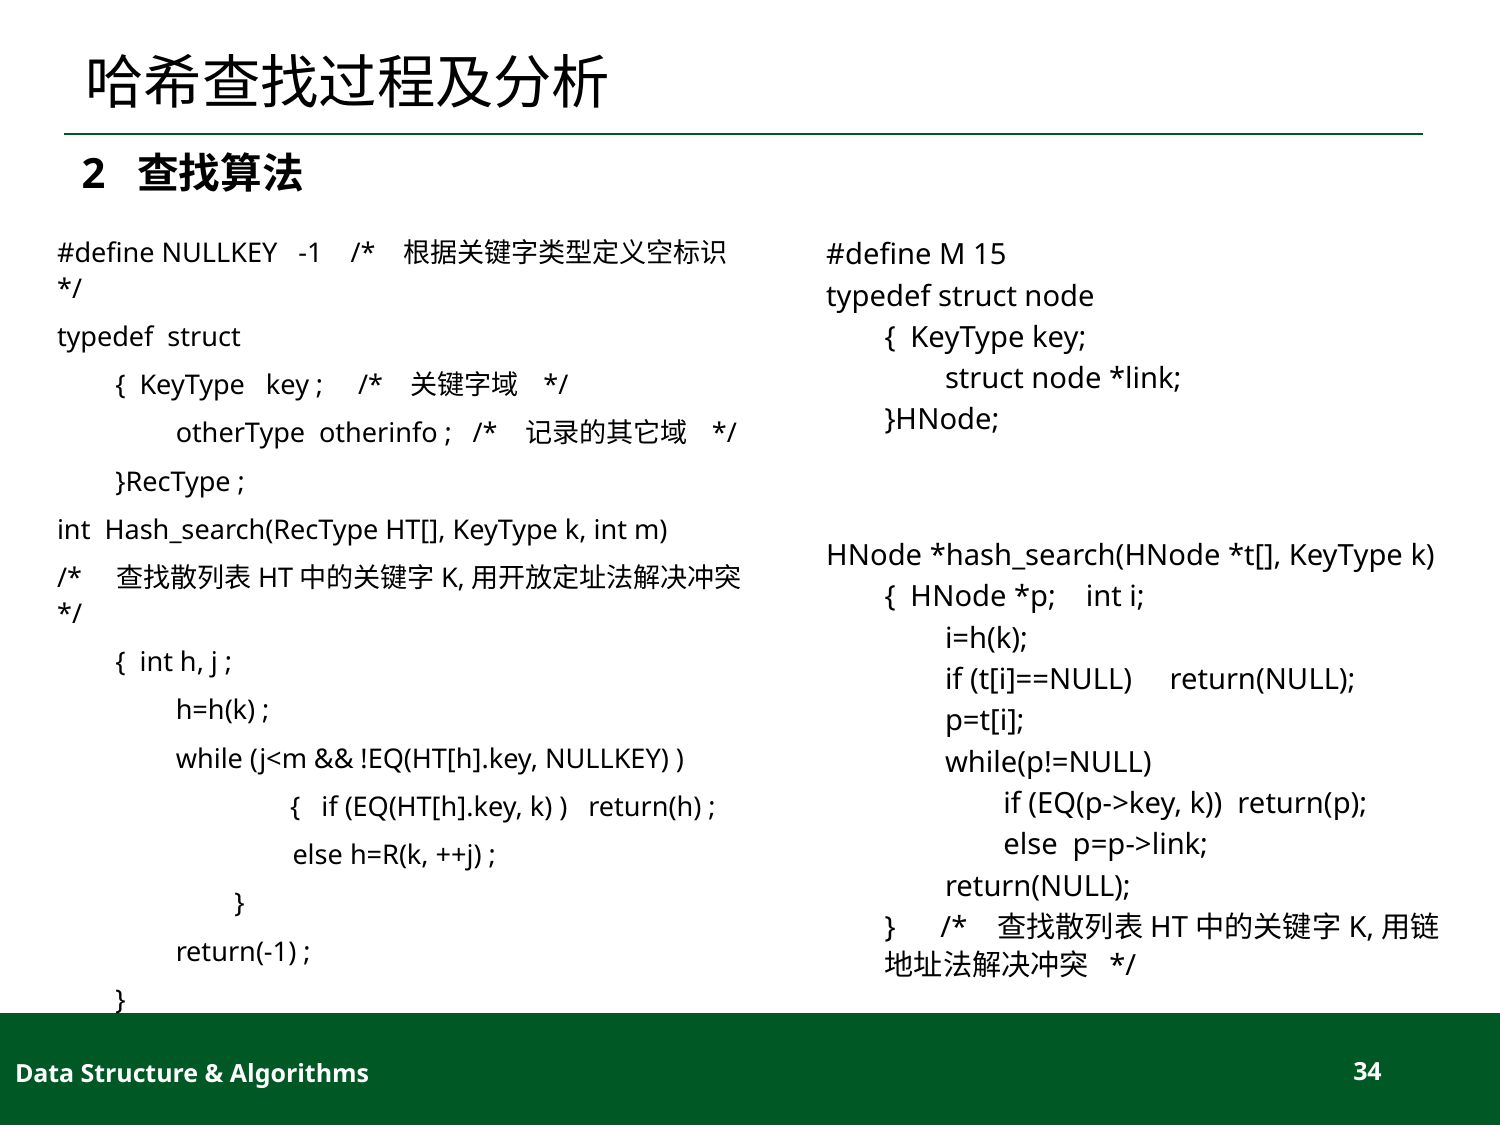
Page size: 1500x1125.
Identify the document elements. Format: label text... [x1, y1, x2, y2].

text_box HNode *hash_search(HNode *t[], KeyType k) { HNode *p; int i; i=h(k); if (t[i]==NULL) return(NULL); p=t[i]; while(p!=NULL) if (EQ(p->key, k)) return(p); else p=p->link; return(NULL); } /* 查找散列表HT中的关键字K,用链地址法解决冲突 */ [811, 525, 1472, 989]
footer Data Structure & Algorithms [0, 1042, 507, 1103]
list #define NULLKEY -1 /* 根据关键字类型定义空标识 */ typedef struct { KeyType key ; /* 关键字域 */ otherType otherinfo ; /* 记录的其它域 */ }RecType ; int Hash_search(RecType HT[], KeyType k, int m) /* 查找散列表HT中的关键字K,用开放定址法解决冲突 */ { int h, j ; h=h(k) ; while (j<m && !EQ(HT[h].key, NULLKEY) ) { if (EQ(HT[h].key, k) ) return(h) ; else h=R(k, ++j) ; } return(-1) ; } [42, 224, 790, 1056]
slide_number 34 [1059, 1042, 1397, 1103]
text_box #define M 15 typedef struct node { KeyType key; struct node *link; }HNode; [811, 224, 1410, 444]
text_box 2 查找算法 [66, 139, 319, 204]
title 哈希查找过程及分析 [70, 34, 1430, 135]
